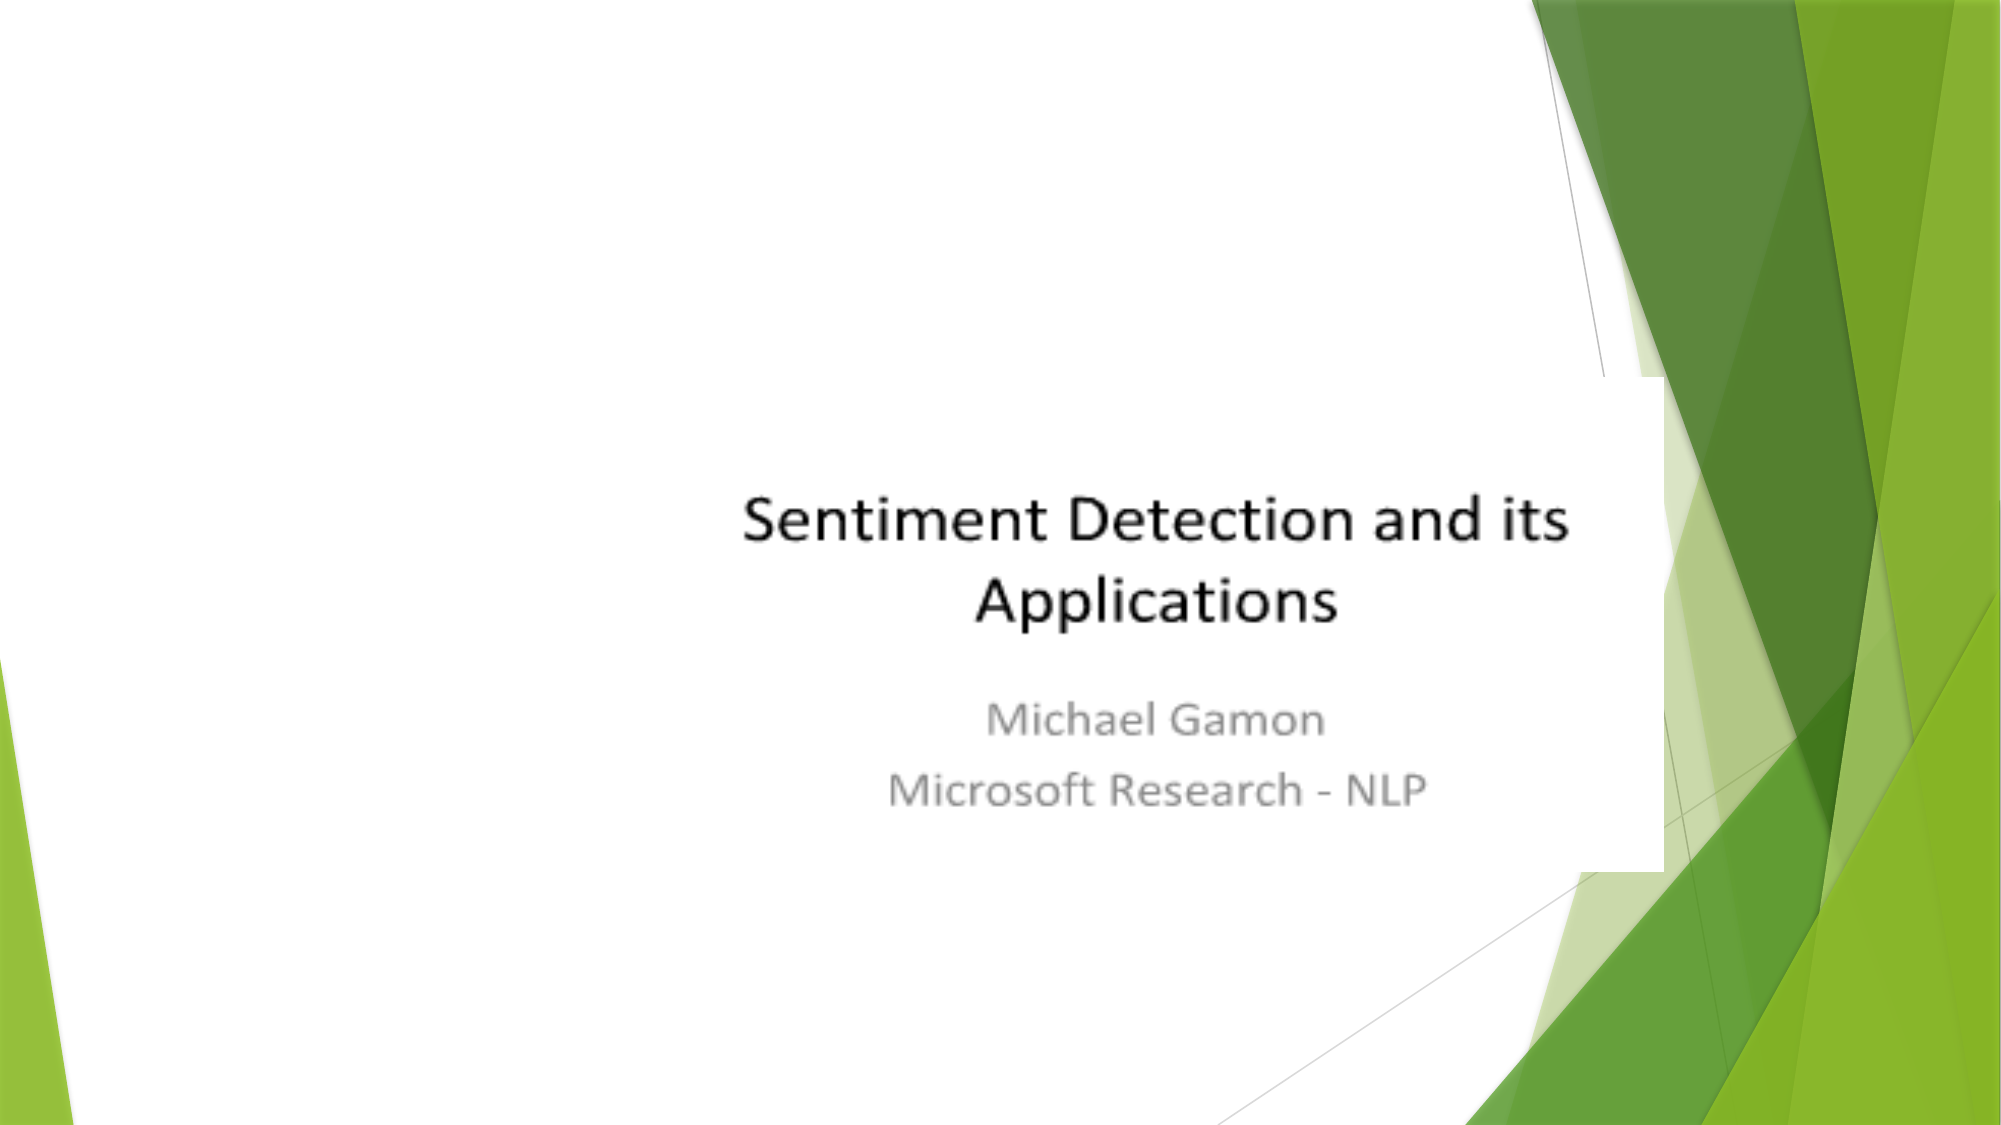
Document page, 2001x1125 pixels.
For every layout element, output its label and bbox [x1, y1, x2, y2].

picture [647, 377, 1665, 872]
